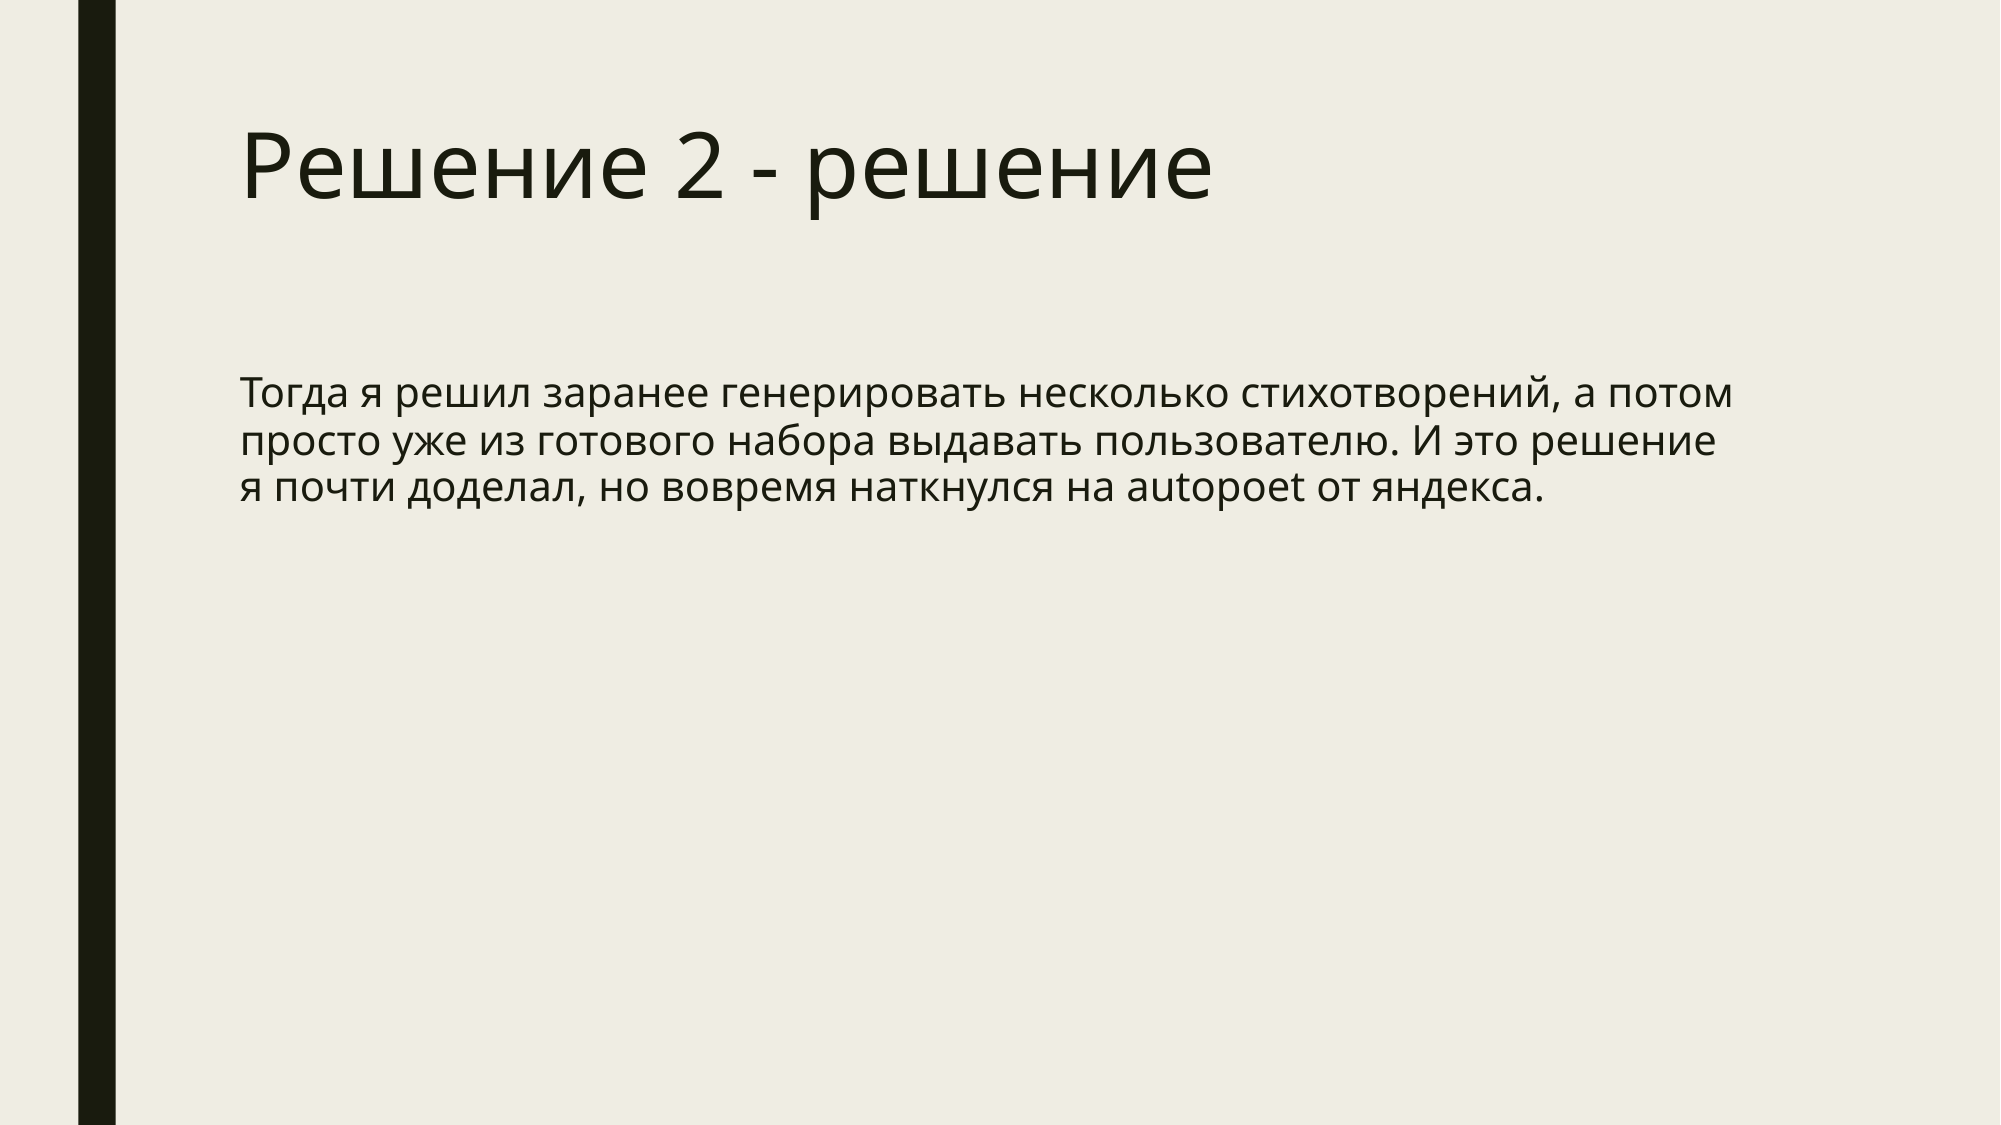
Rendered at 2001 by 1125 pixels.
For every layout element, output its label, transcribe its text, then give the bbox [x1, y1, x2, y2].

text_box Решение 2 - решение [225, 112, 1800, 357]
text_box Тогда я решил заранее генерировать несколько стихотворений, а потом просто уже из готового набора выдавать пользователю. И это решение я почти доделал, но вовремя наткнулся на autopoet от яндекса. [225, 362, 1758, 951]
